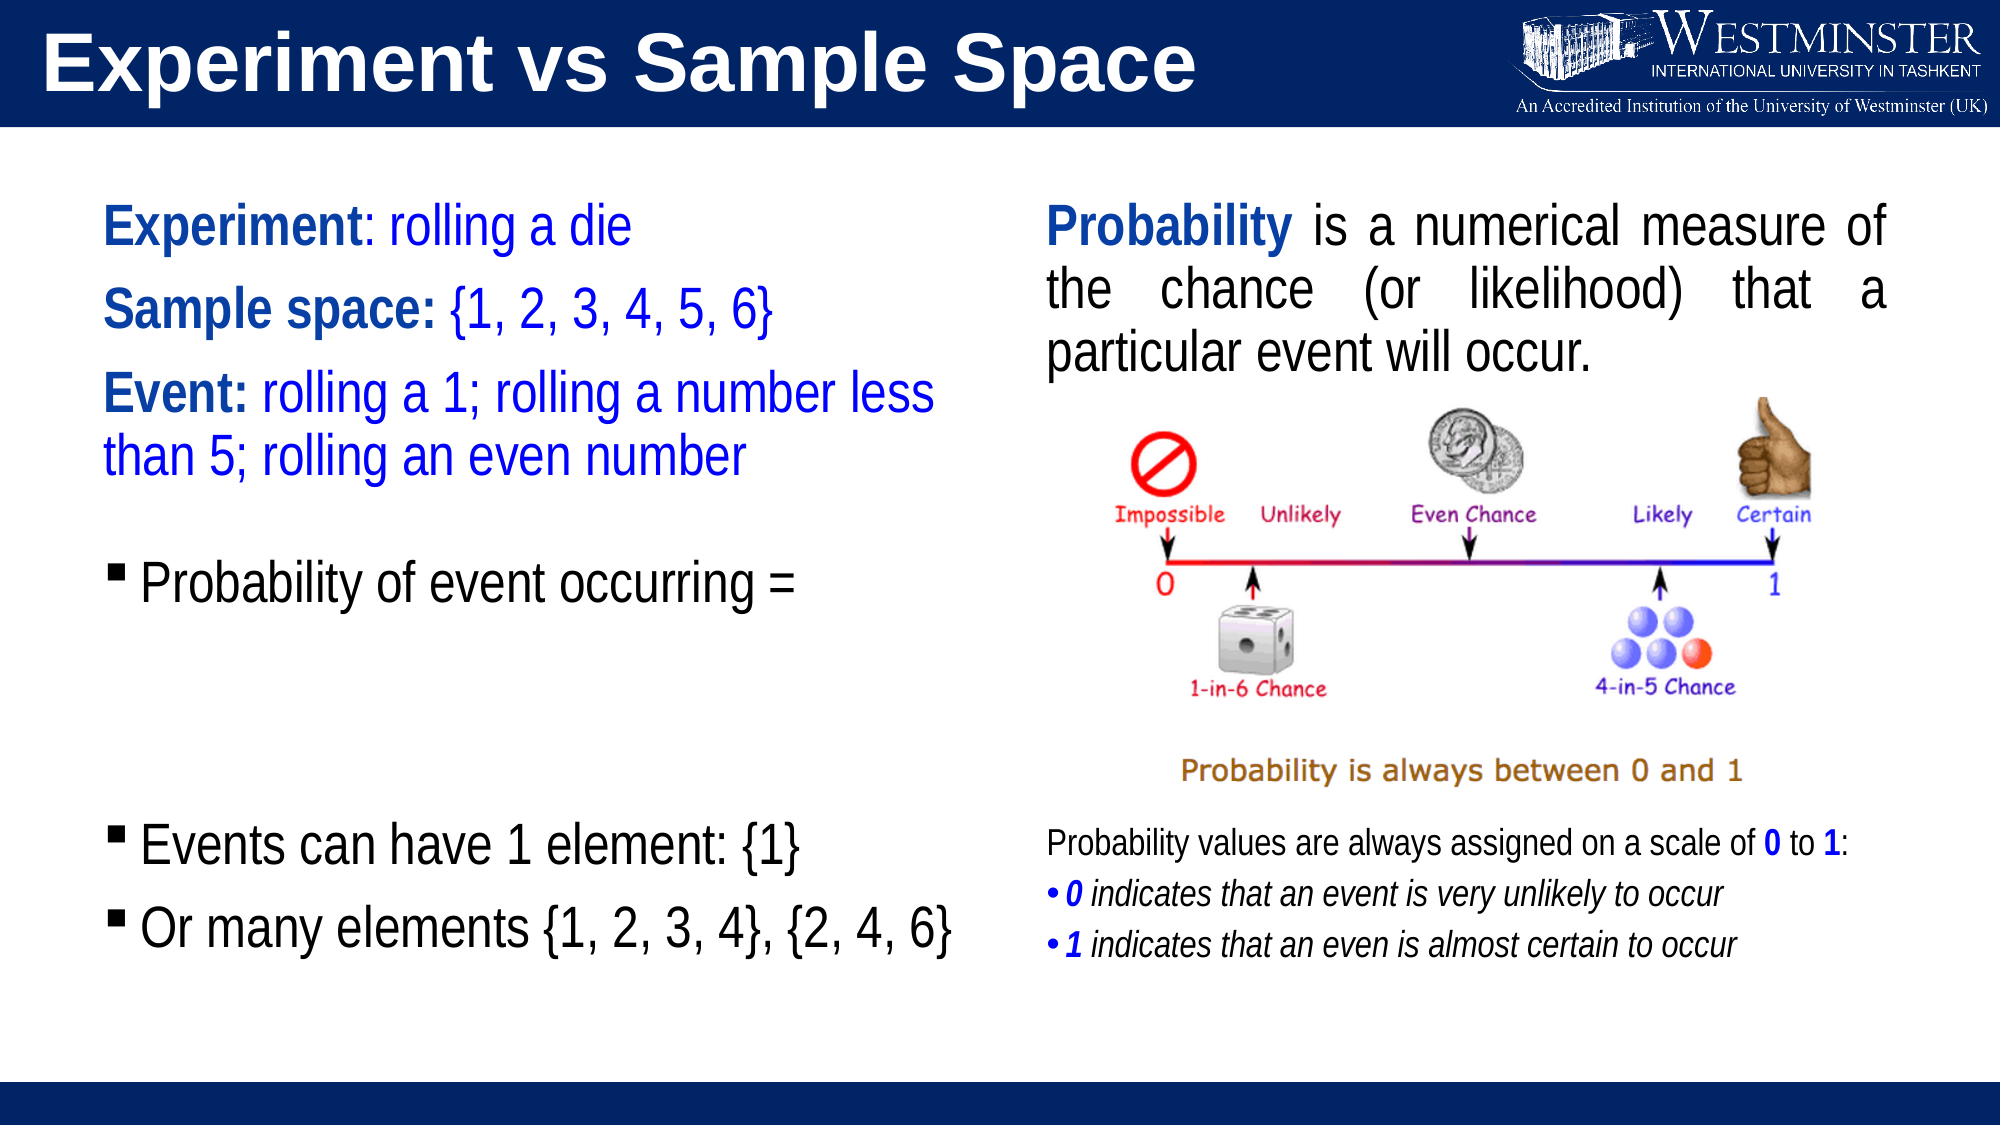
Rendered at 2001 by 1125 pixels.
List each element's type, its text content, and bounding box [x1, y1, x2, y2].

picture [1506, 10, 1987, 116]
picture [1088, 377, 1846, 805]
text_box Probability is a numerical measure of the chance (or likelihood) that a particular event will occur. Probability values are always assigned on a scale of 0 to 1: 0 indicates that an event is very unlikely to occur 1 indicates that an even is almost certain to occur [1031, 187, 1902, 1009]
list Experiment vs Sample Space [26, 21, 1467, 108]
